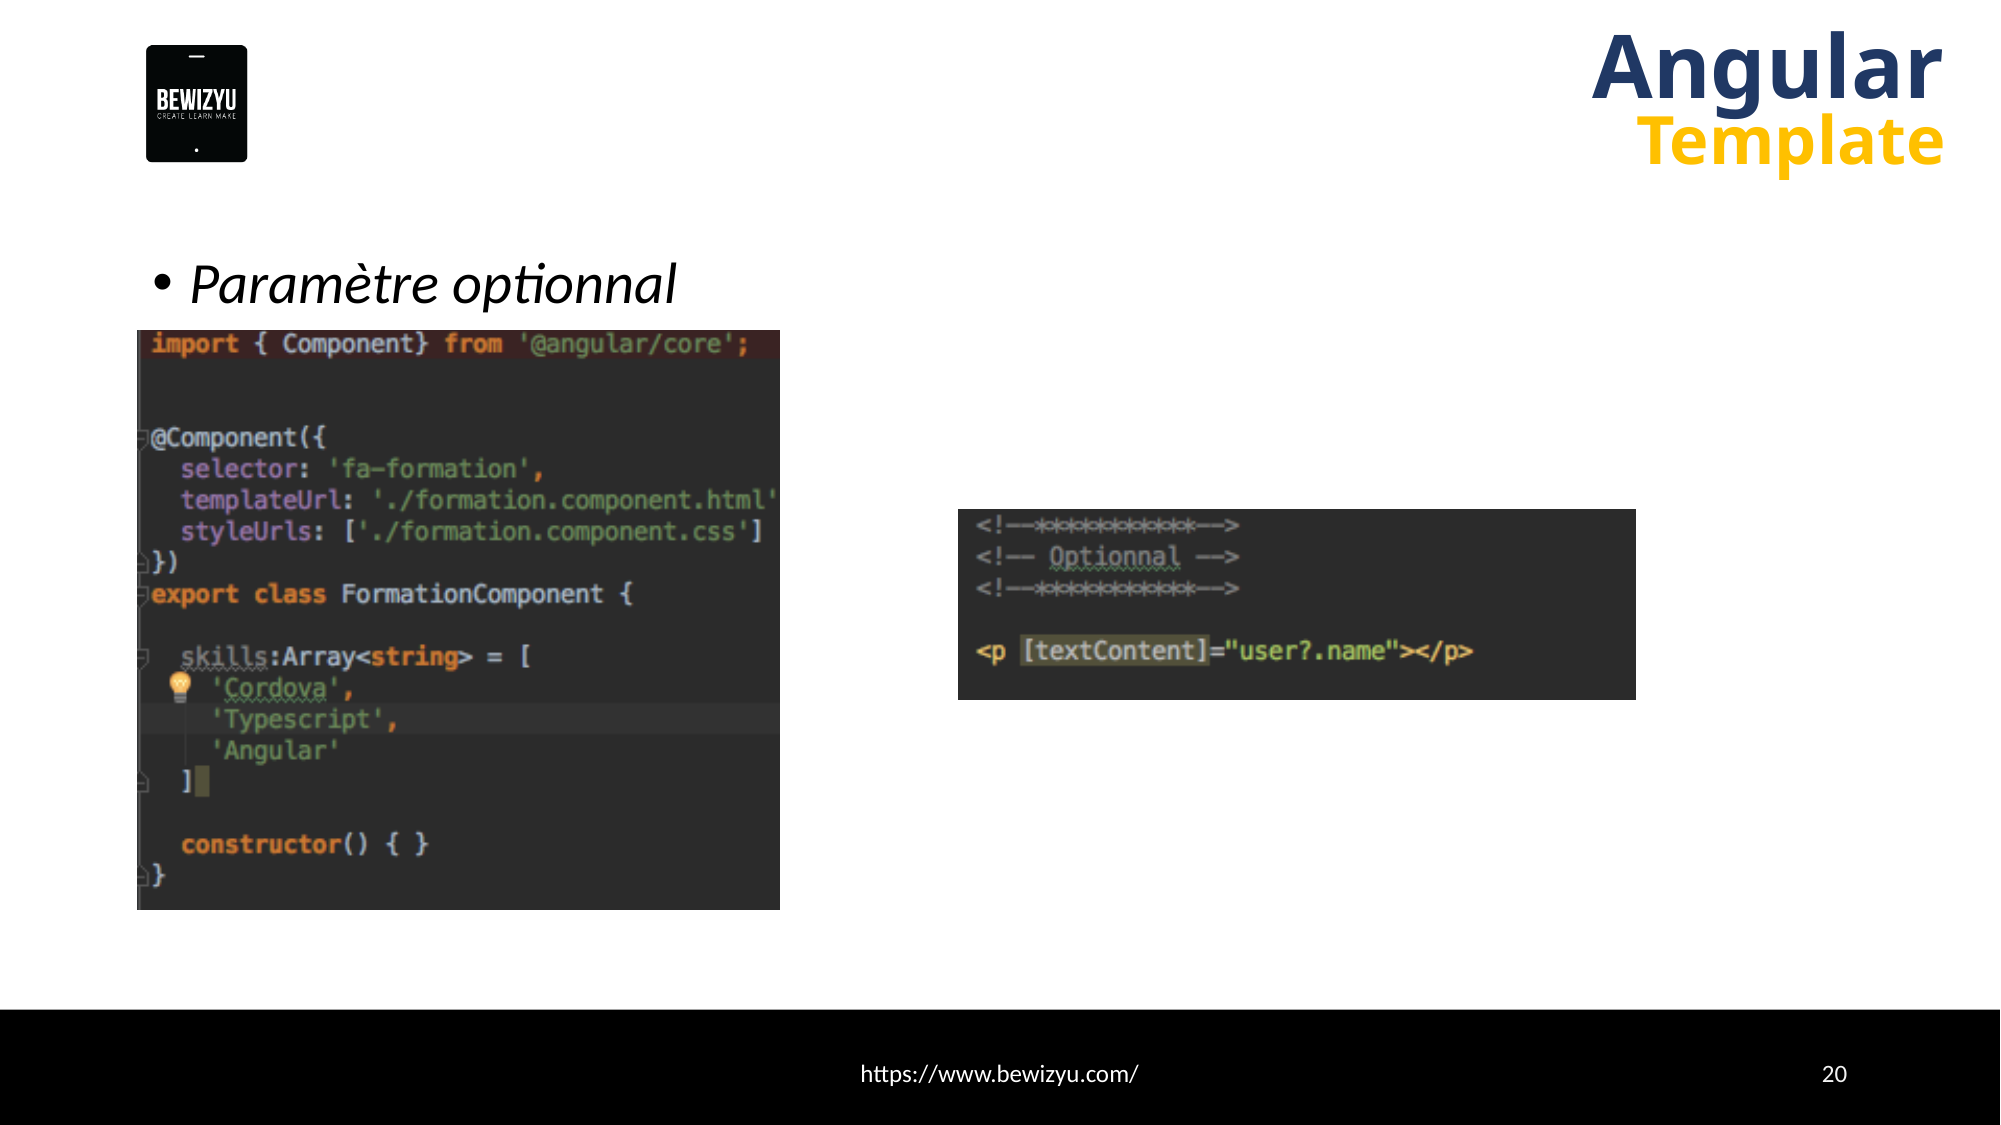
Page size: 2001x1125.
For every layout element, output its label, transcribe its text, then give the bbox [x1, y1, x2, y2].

text_box Template [236, 87, 1962, 199]
list Paramètre optionnal [137, 245, 1863, 960]
footer https://www.bewizyu.com/ [662, 1042, 1338, 1103]
title Angular [234, 14, 1960, 125]
picture [958, 509, 1636, 700]
slide_number 20 [1412, 1042, 1863, 1103]
picture [137, 45, 236, 163]
picture [137, 330, 780, 911]
